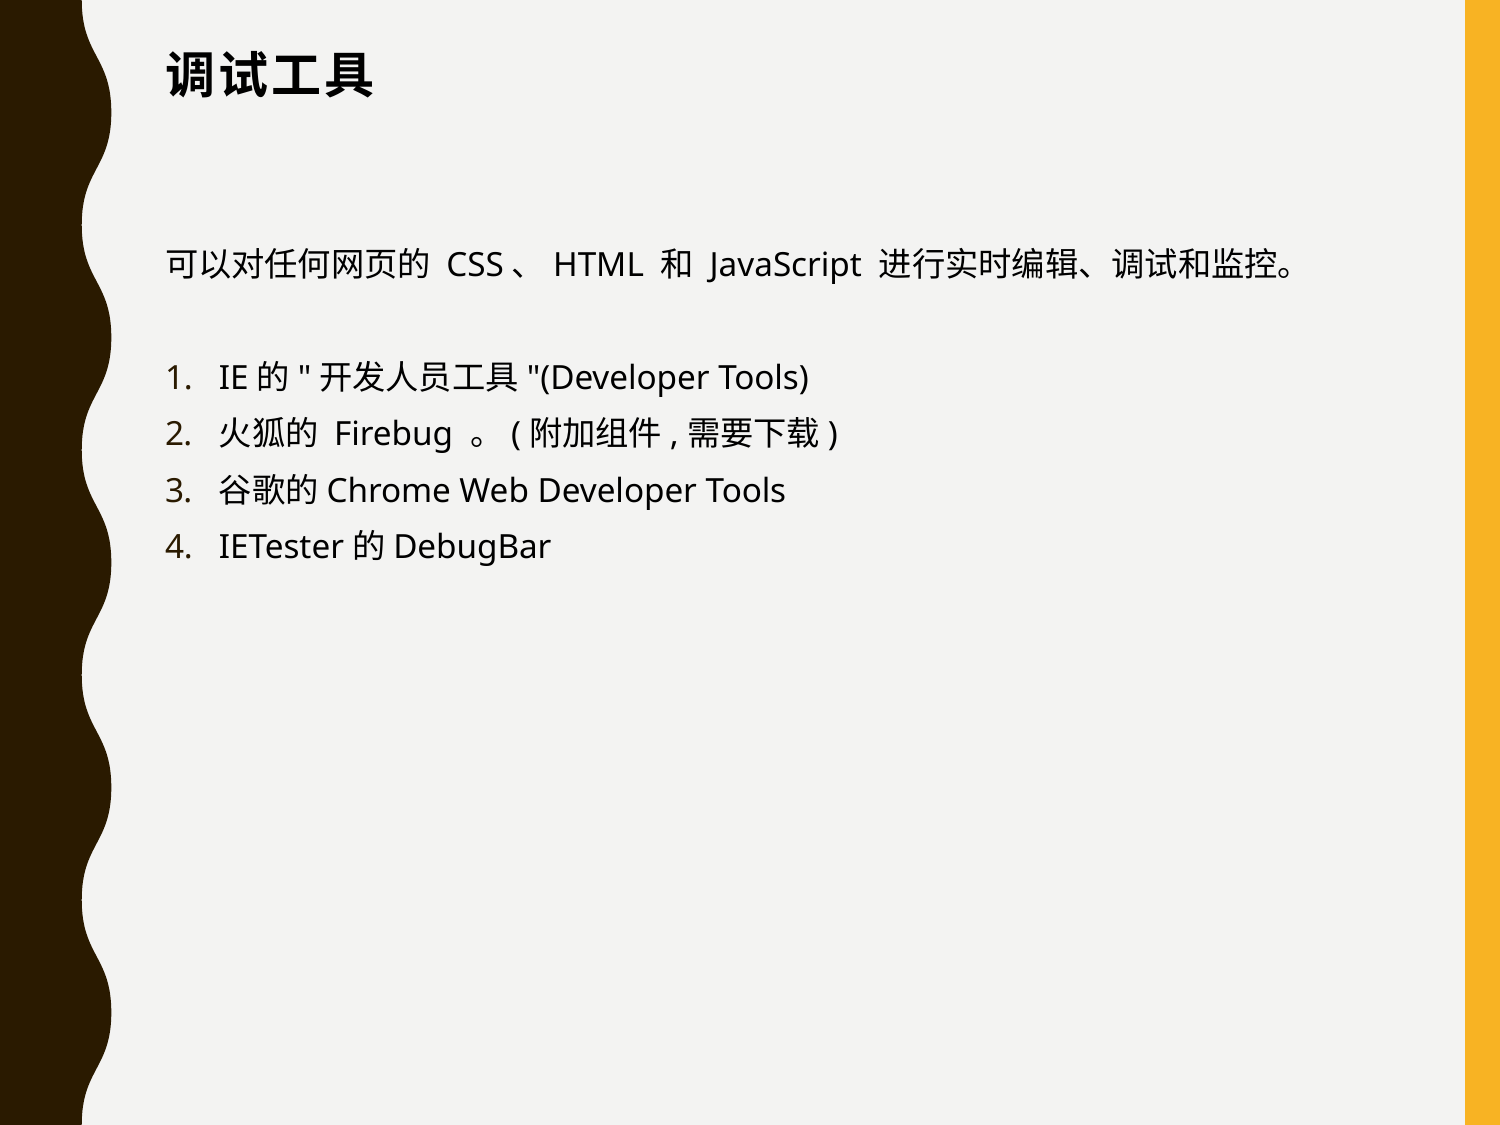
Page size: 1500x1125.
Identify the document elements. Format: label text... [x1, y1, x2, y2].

title 调试工具 [150, 42, 1500, 173]
list 可以对任何网页的 CSS、HTML 和 JavaScript 进行实时编辑、调试和监控。 IE的"开发人员工具"(Developer Tools) 火狐的 Firebug 。(附加组件,需要下载) 谷歌的Chrome Web Developer Tools IETester的DebugBar [150, 232, 1500, 1083]
